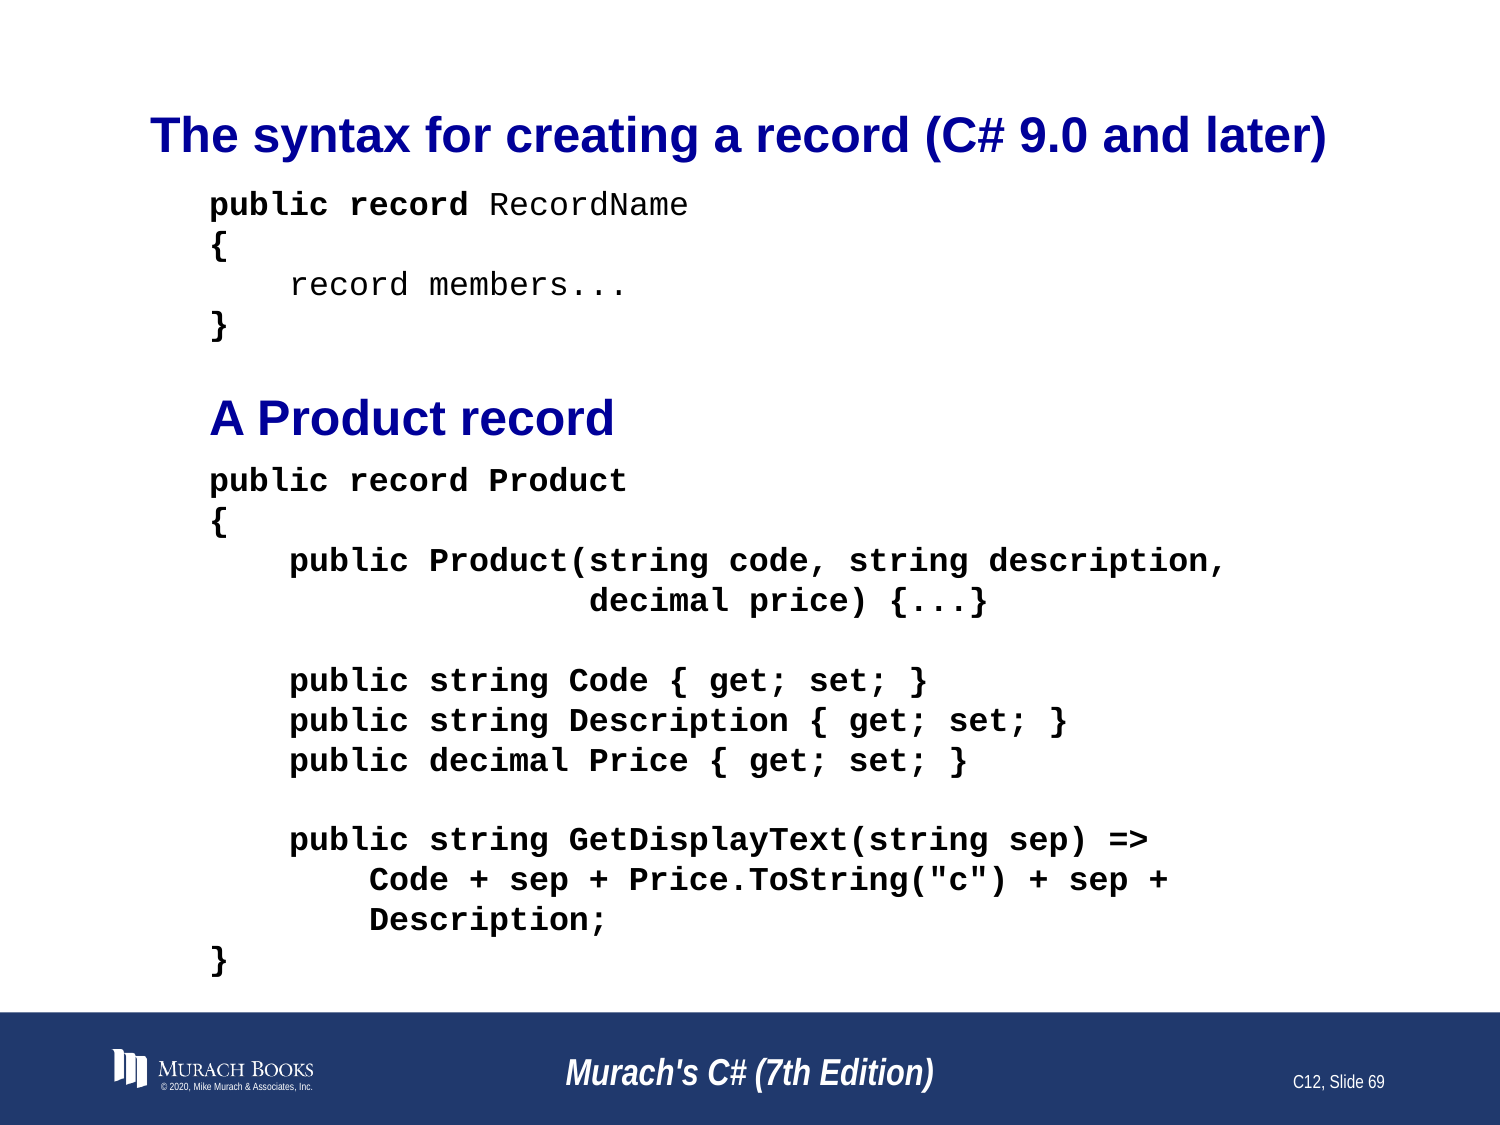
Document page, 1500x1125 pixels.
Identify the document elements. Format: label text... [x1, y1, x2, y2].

slide_number Murach's C# (7th Edition) [463, 1025, 1050, 1100]
list public record RecordName { record members... } A Product record public record Product { public Product(string code, string description, decimal price) {...} public string Code { get; set; } public string Description { get; set; } public decimal Price { get; set; } public string GetDisplayText(string sep) => Code + sep + Price.ToString("c") + sep + Description; } [137, 174, 1350, 975]
slide_number C12, Slide <number> [1087, 1025, 1400, 1100]
title The syntax for creating a record (C# 9.0 and later) [150, 102, 1350, 163]
footer © 2020, Mike Murach & Associates, Inc. [12, 1025, 463, 1100]
